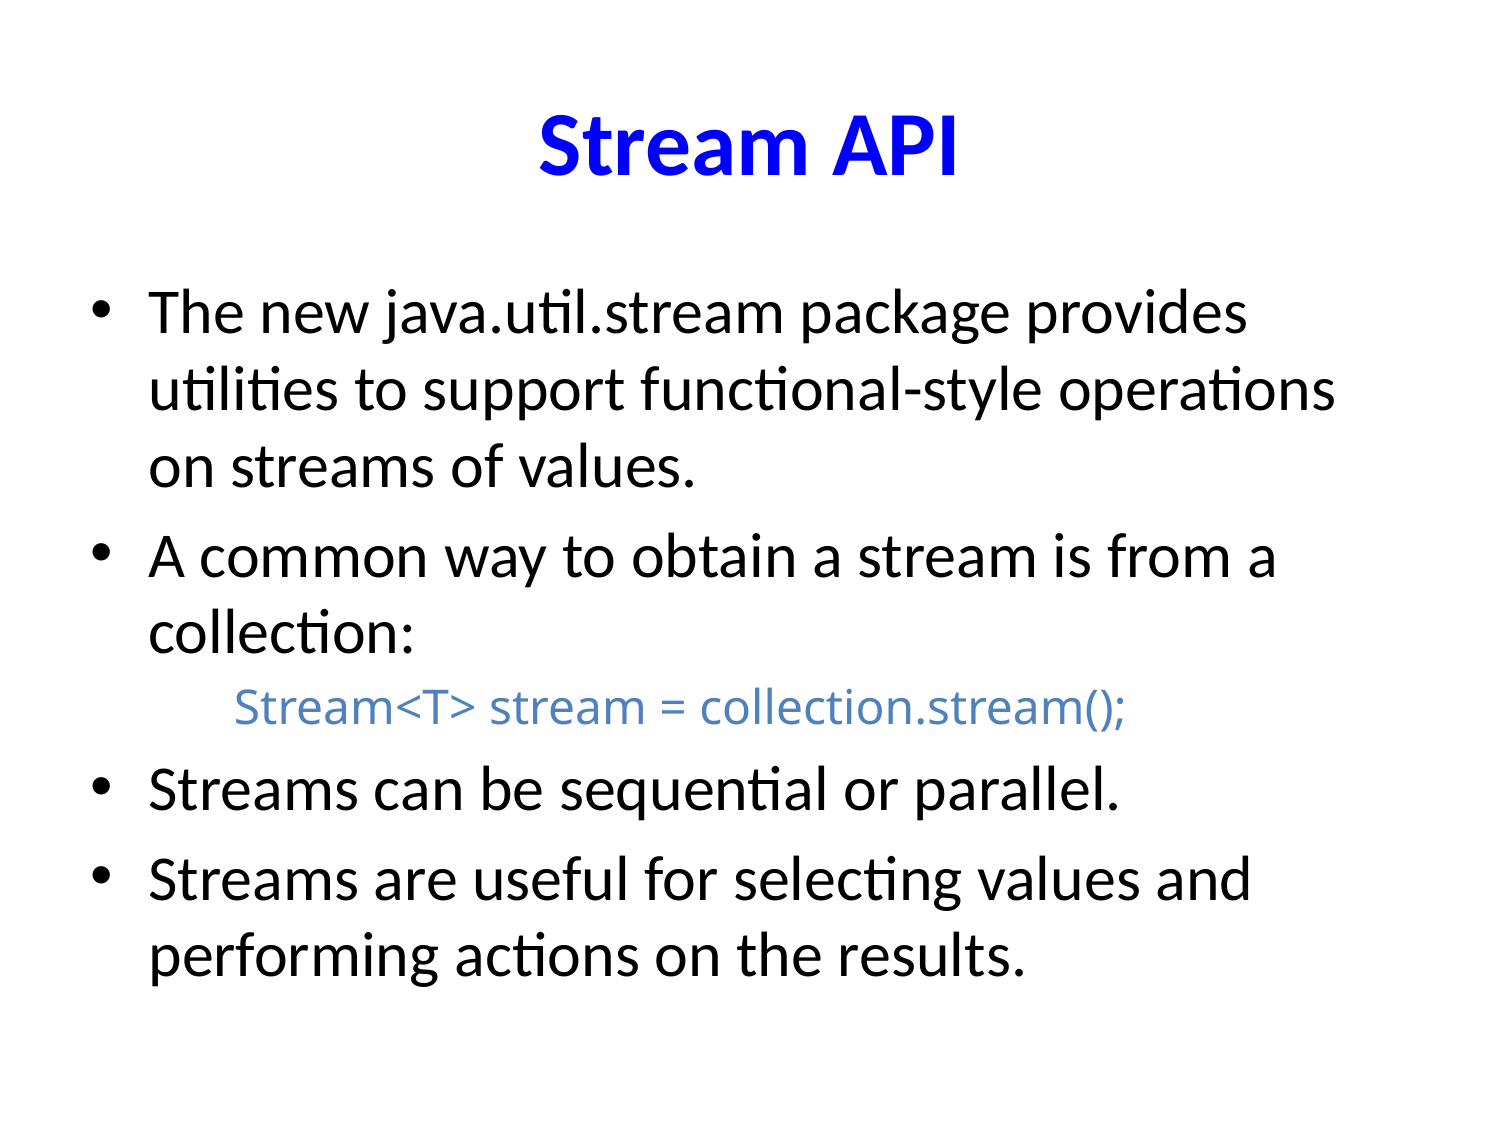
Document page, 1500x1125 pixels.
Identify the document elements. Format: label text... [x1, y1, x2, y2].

list The new java.util.stream package provides utilities to support functional-style operations on streams of values. A common way to obtain a stream is from a collection: Stream<T> stream = collection.stream(); Streams can be sequential or parallel. Streams are useful for selecting values and performing actions on the results. [75, 262, 1425, 1005]
title Stream API [75, 45, 1425, 233]
